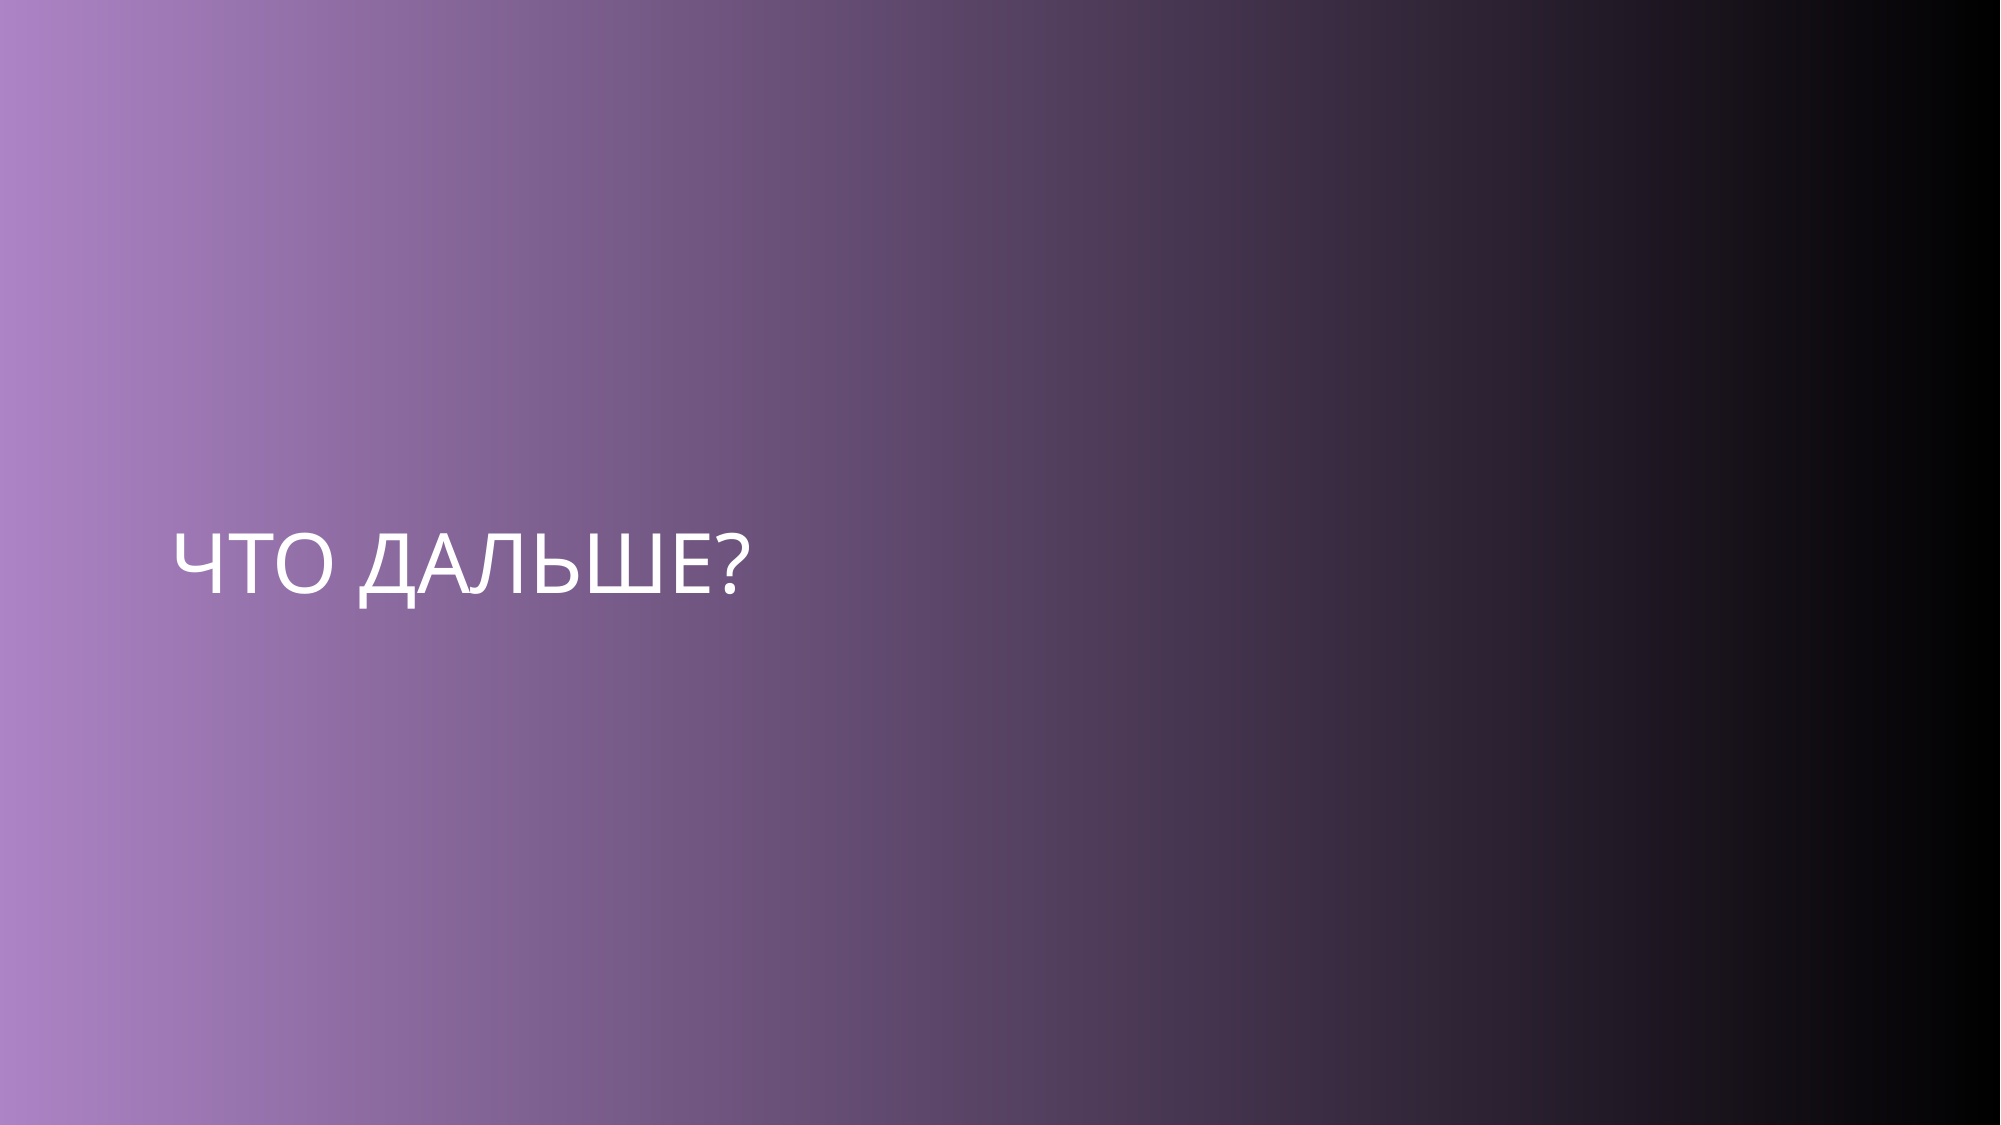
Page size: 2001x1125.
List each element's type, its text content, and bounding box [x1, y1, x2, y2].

title ЧТО ДАЛЬШЕ? [170, 435, 1391, 690]
